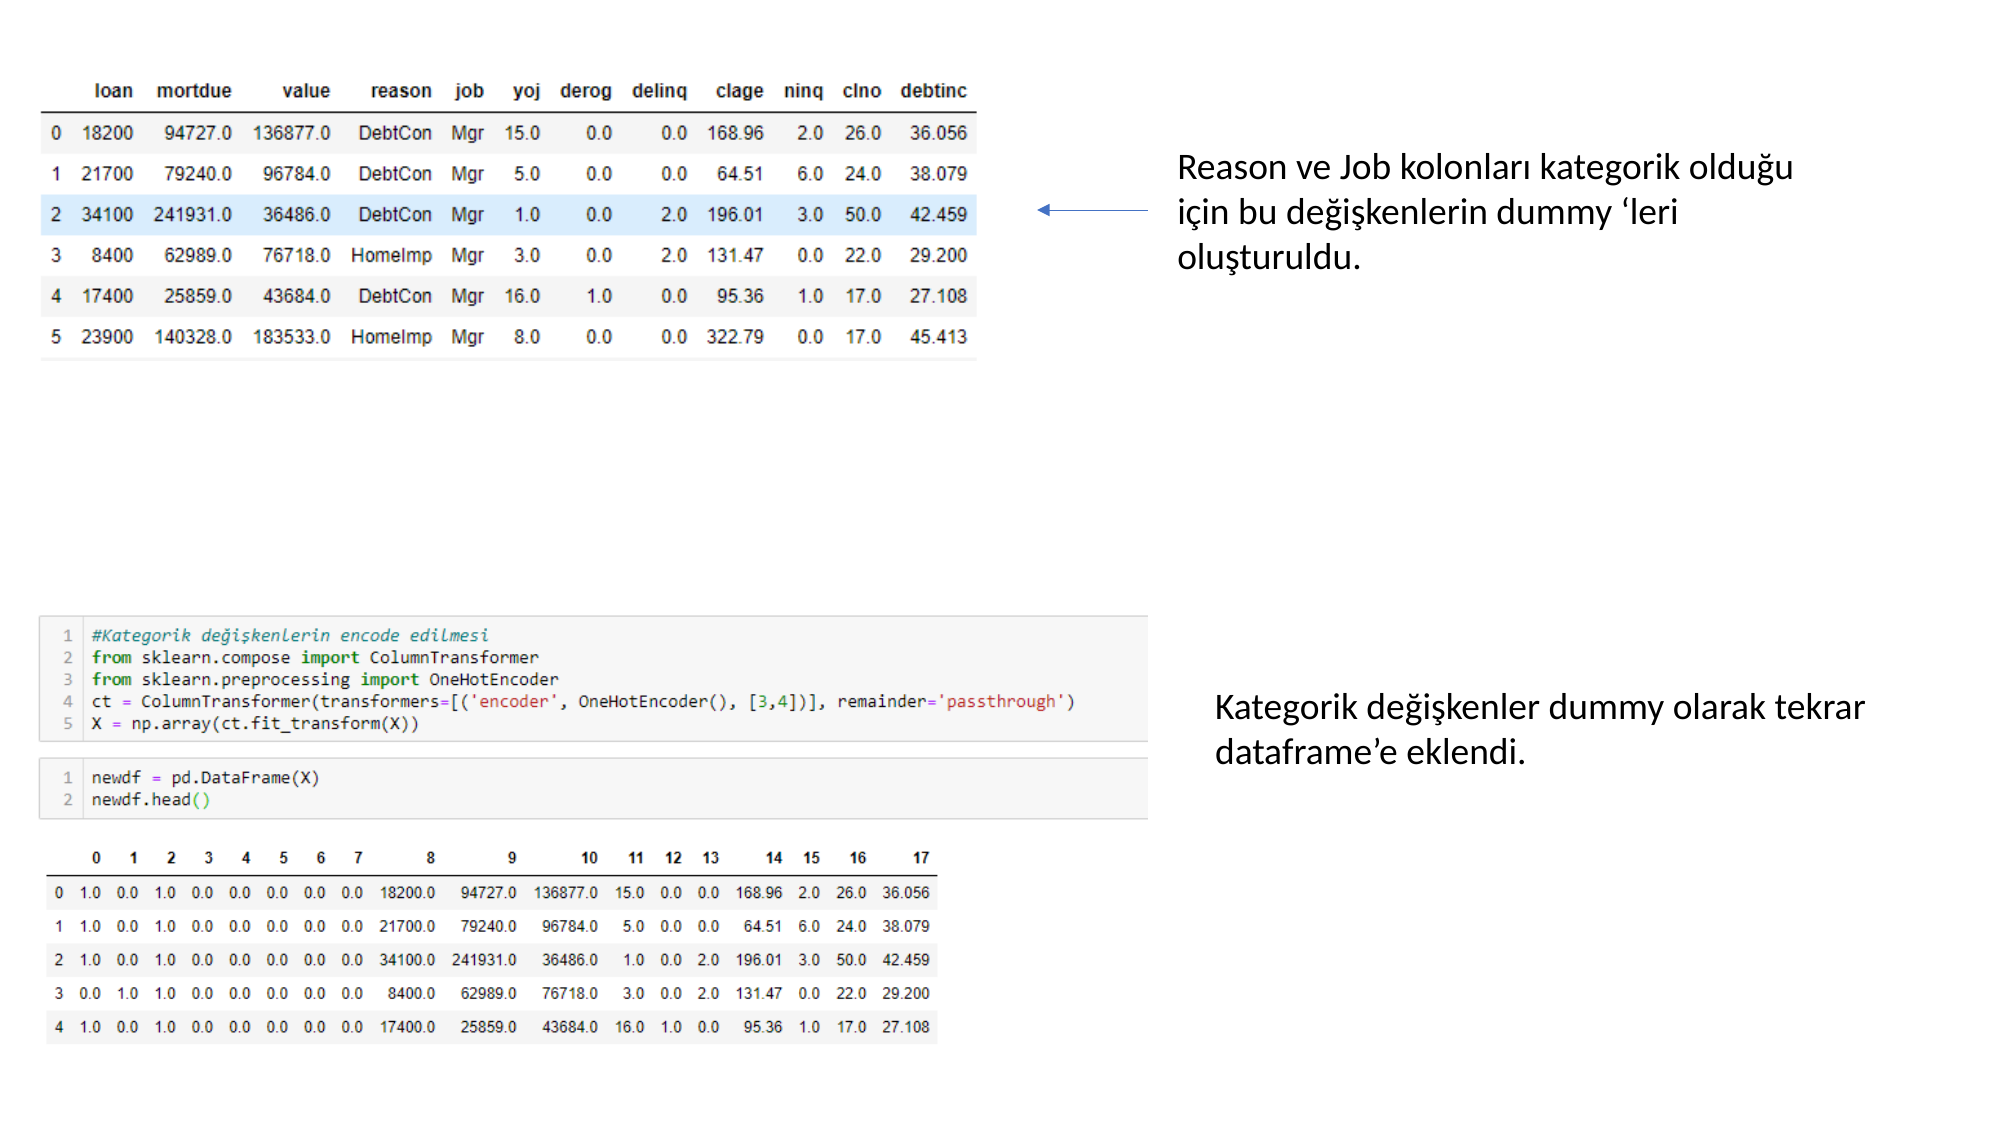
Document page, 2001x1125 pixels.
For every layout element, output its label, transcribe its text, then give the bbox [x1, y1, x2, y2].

picture [35, 60, 1038, 361]
text_box Kategorik değişkenler dummy olarak tekrar dataframe’e eklendi. [1200, 674, 1892, 780]
picture [35, 613, 1148, 1092]
text_box Reason ve Job kolonları kategorik olduğu için bu değişkenlerin dummy ‘leri oluşturuldu. [1162, 134, 1854, 284]
